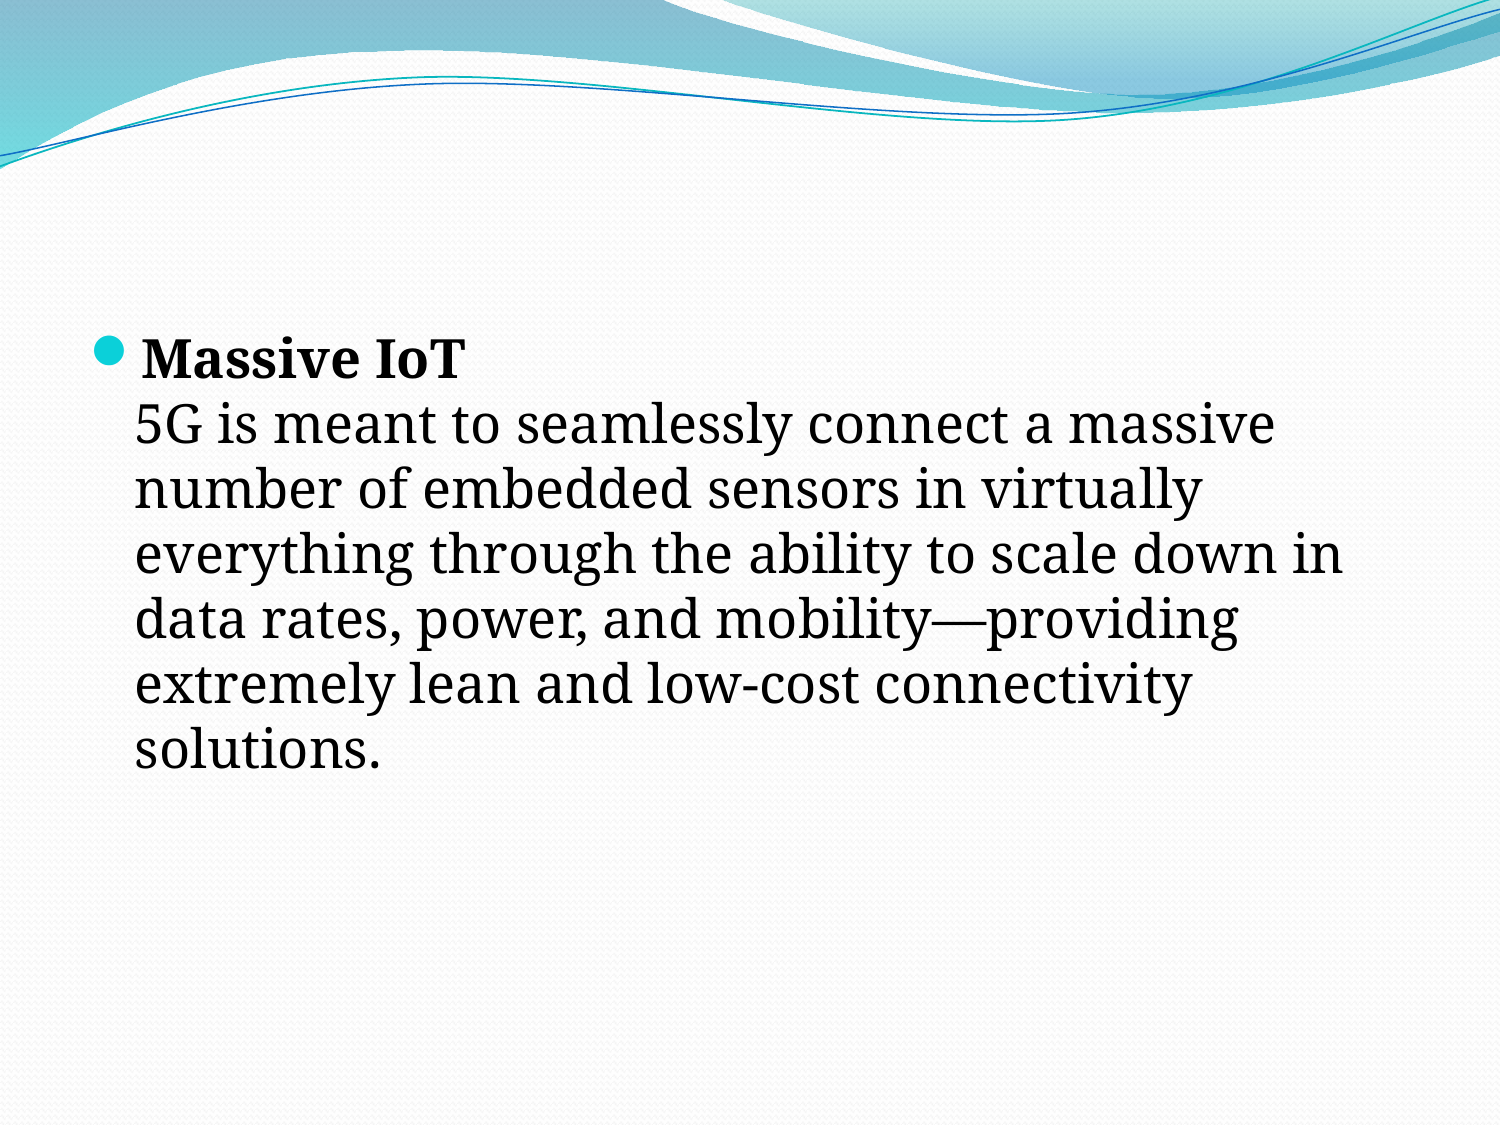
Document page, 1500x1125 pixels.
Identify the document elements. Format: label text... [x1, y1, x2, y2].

list Massive IoT 5G is meant to seamlessly connect a massive number of embedded sensors in virtually everything through the ability to scale down in data rates, power, and mobility—providing extremely lean and low-cost connectivity solutions. [75, 317, 1425, 1038]
